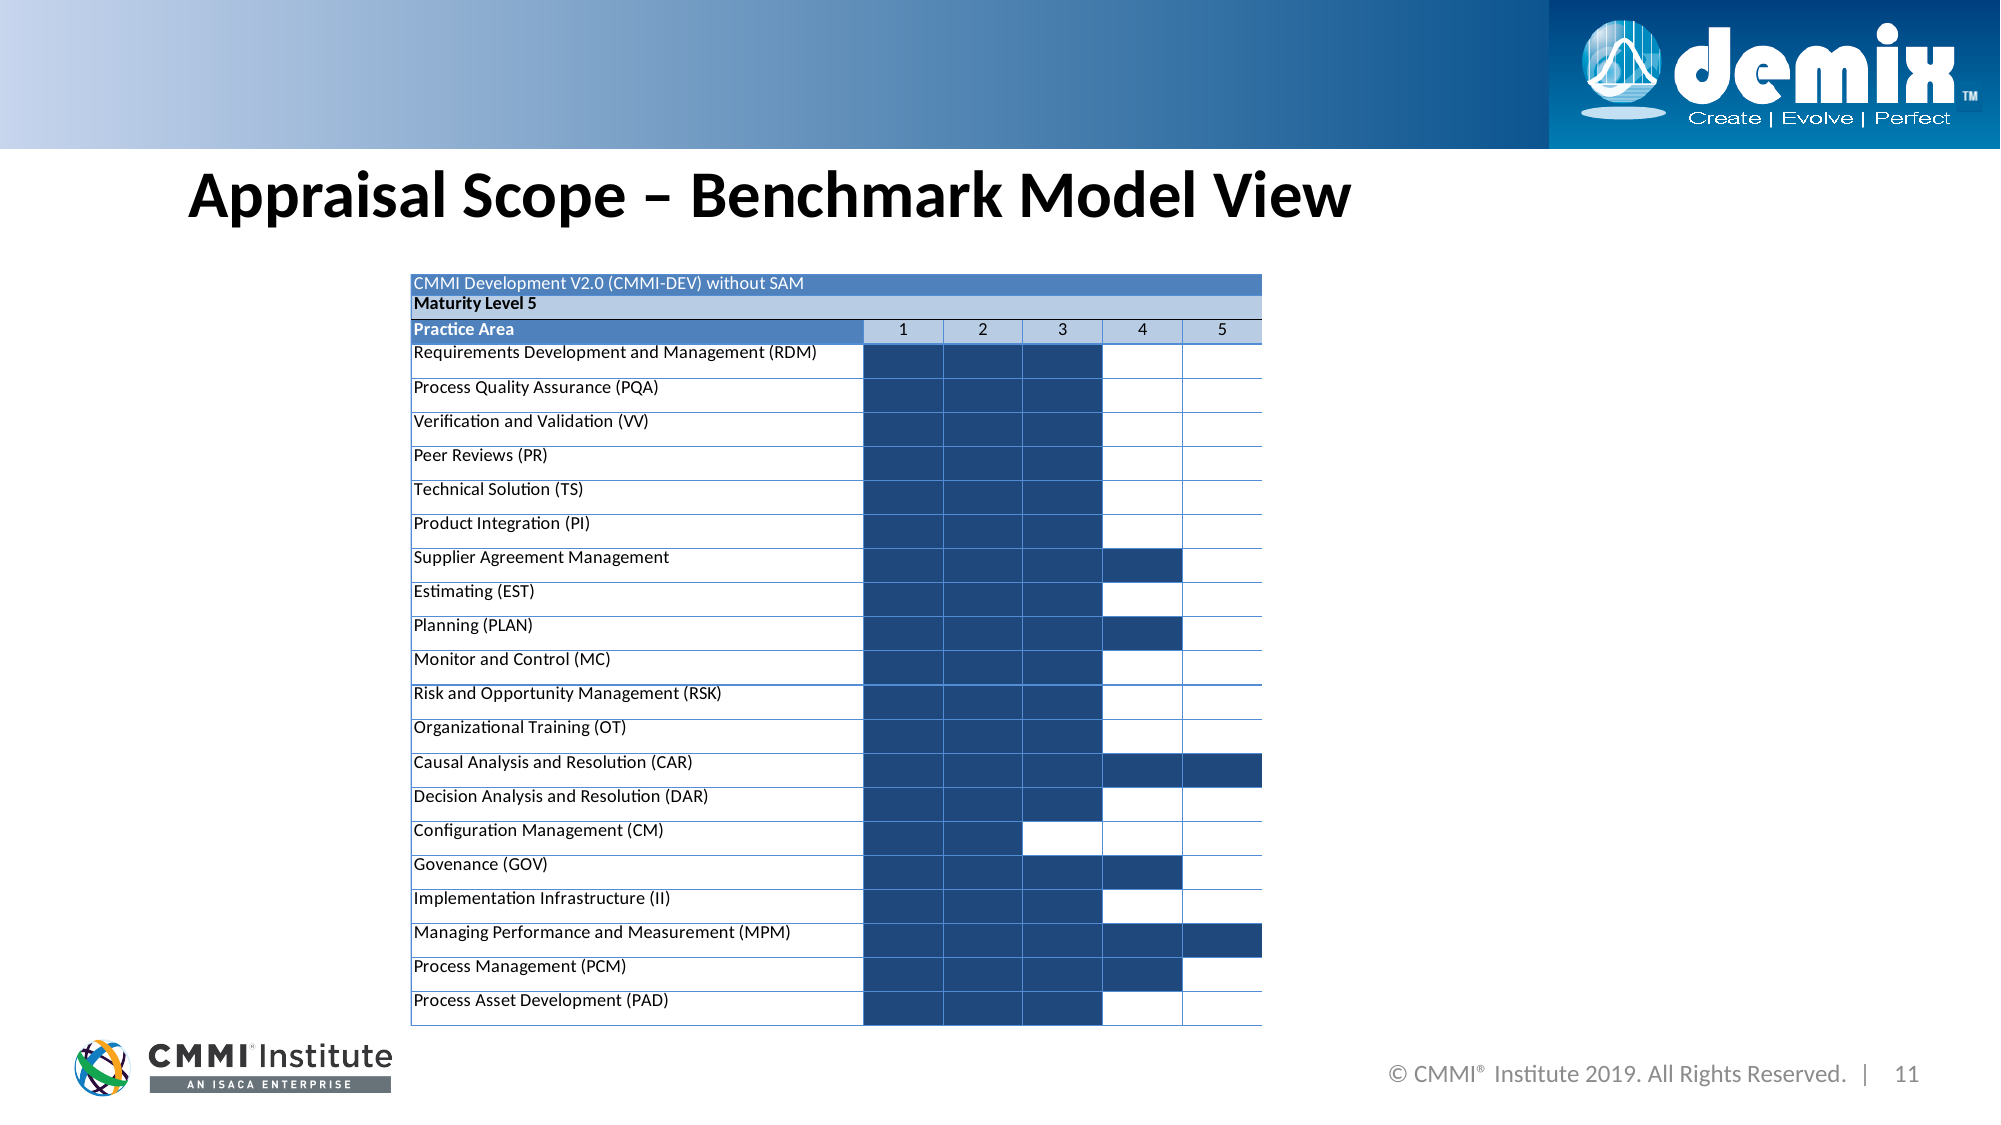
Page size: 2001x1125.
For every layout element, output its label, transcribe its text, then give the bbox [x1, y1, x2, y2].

title Appraisal Scope – Benchmark Model View [173, 146, 1879, 246]
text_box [410, 273, 1263, 1027]
picture [1549, 0, 2000, 111]
picture [1582, 106, 1665, 119]
picture [41, 993, 439, 1125]
